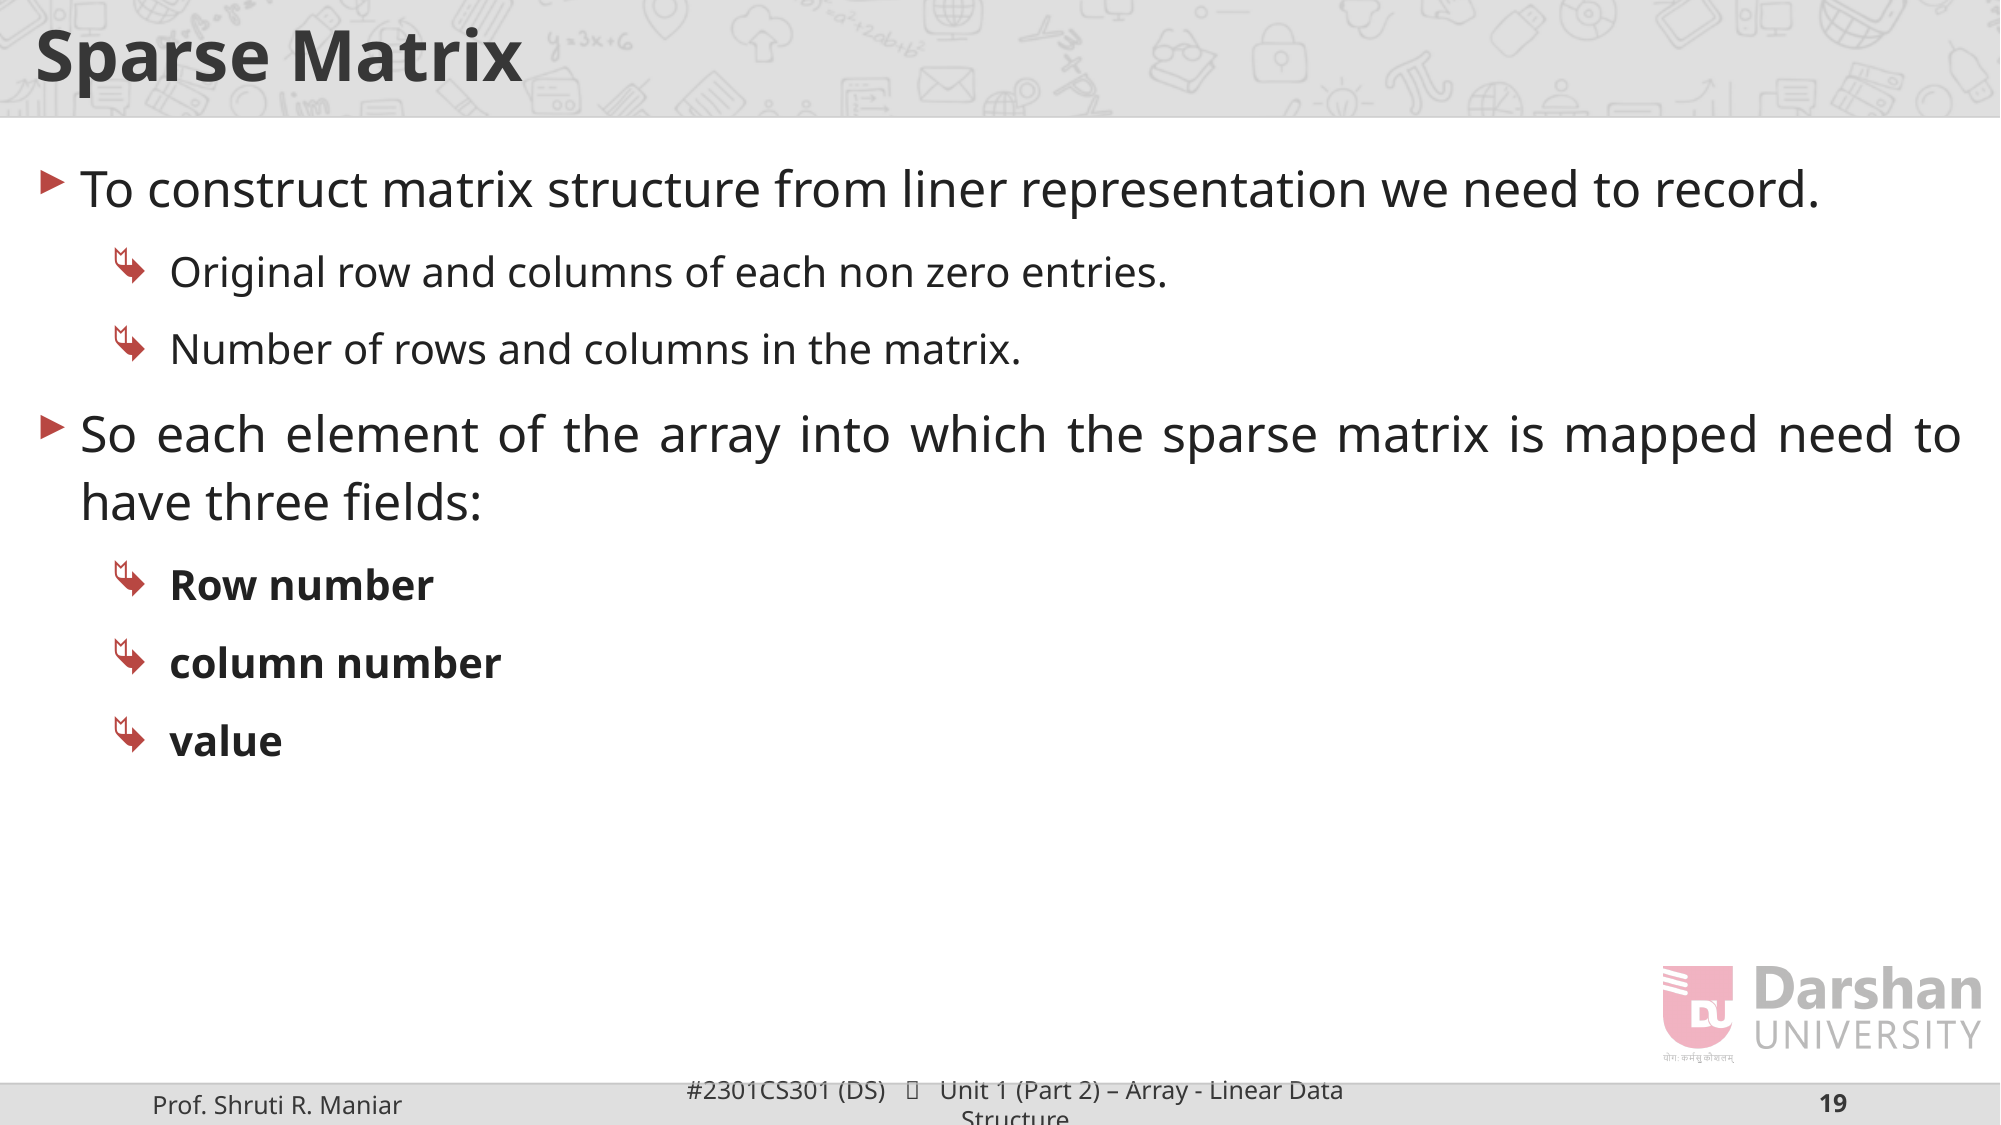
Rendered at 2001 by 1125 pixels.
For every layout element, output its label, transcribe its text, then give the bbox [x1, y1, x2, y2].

list To construct matrix structure from liner representation we need to record. Original row and columns of each non zero entries. Number of rows and columns in the matrix. So each element of the array into which the sparse matrix is mapped need to have three fields: Row number column number value [21, 141, 1979, 1059]
title Sparse Matrix [0, 0, 2000, 117]
